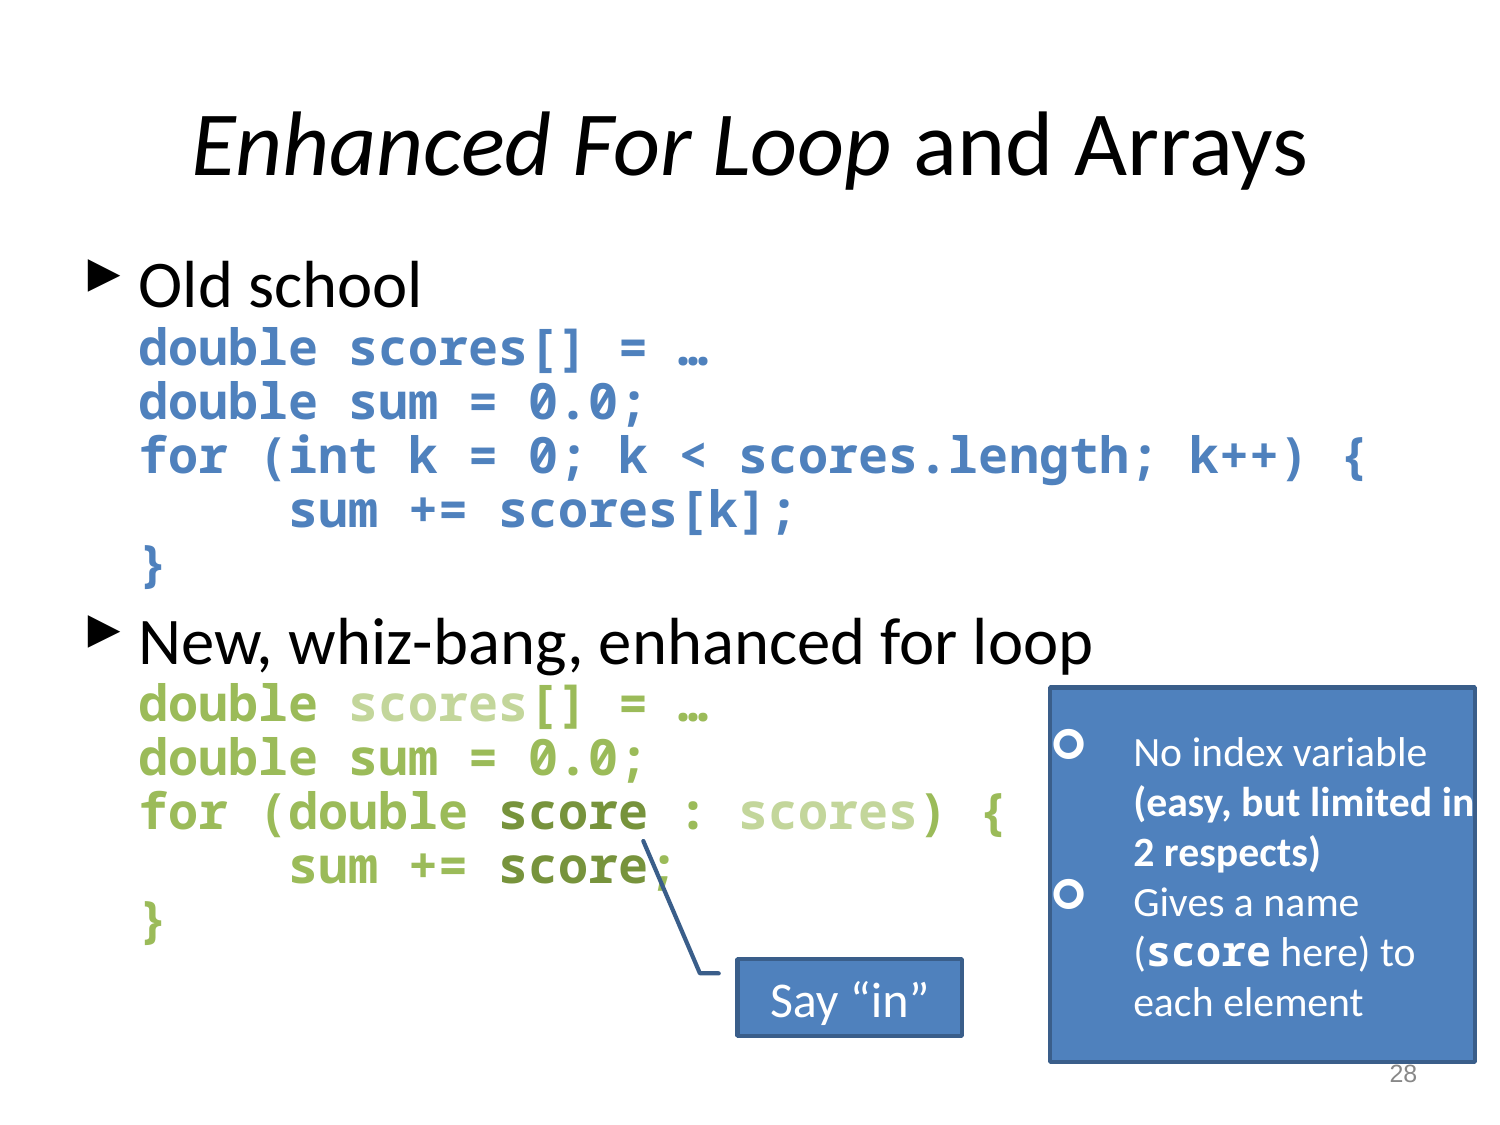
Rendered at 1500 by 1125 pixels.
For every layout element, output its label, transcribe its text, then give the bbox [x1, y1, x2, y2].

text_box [1049, 687, 1476, 1063]
slide_number 28 [1074, 1071, 1426, 1095]
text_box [643, 840, 963, 1037]
list Old school double scores[] = … double sum = 0.0; for (int k = 0; k < scores.length; k++) { sum += scores[k]; } New, whiz-bang, enhanced for loop double scores[] = … double sum = 0.0; for (double score : scores) { sum += score; } [74, 242, 1388, 986]
title Enhanced For Loop and Arrays [74, 44, 1426, 234]
